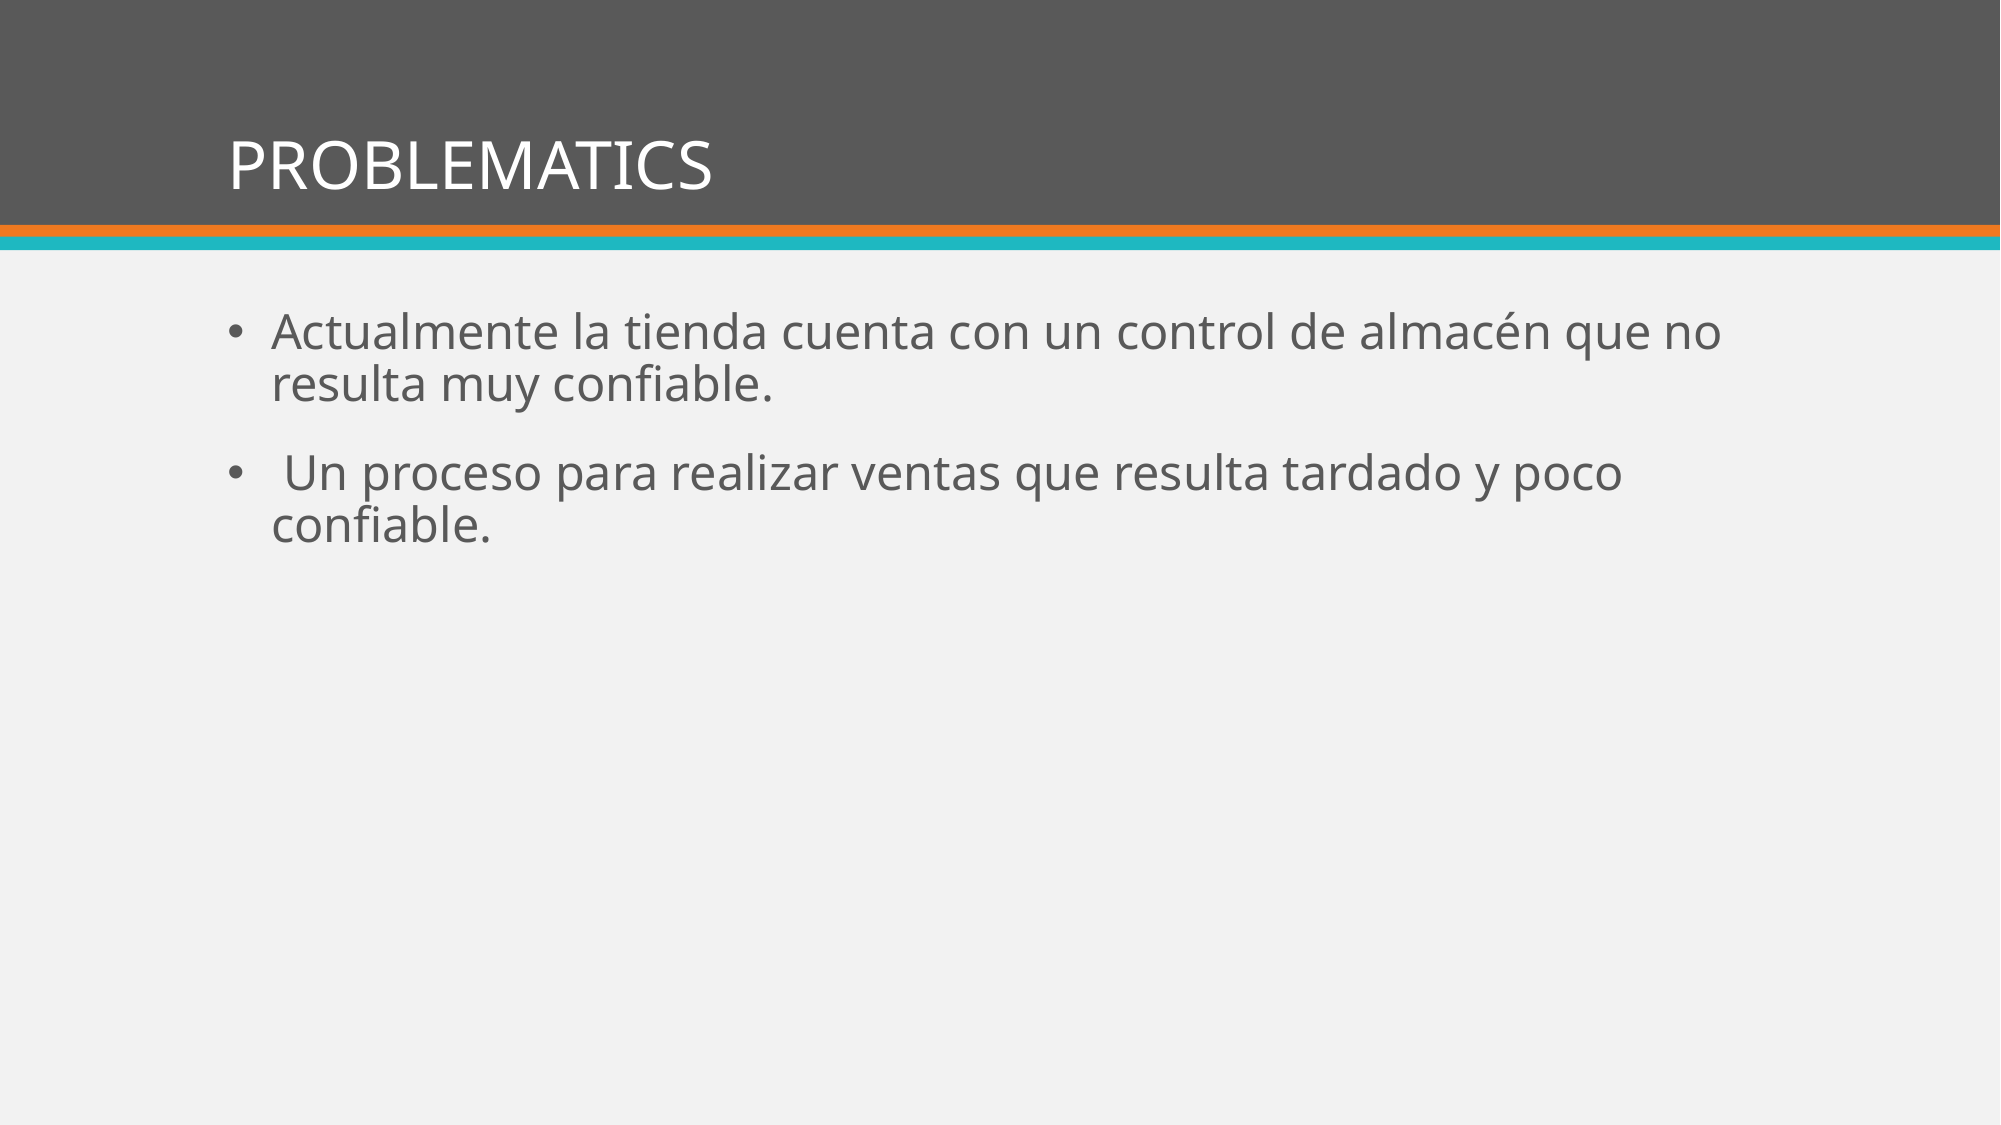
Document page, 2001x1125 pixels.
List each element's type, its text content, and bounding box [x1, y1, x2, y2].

title PROBLEMATICS [212, 41, 1788, 212]
list Actualmente la tienda cuenta con un control de almacén que no resulta muy confiable. Un proceso para realizar ventas que resulta tardado y poco confiable. [212, 299, 1788, 563]
